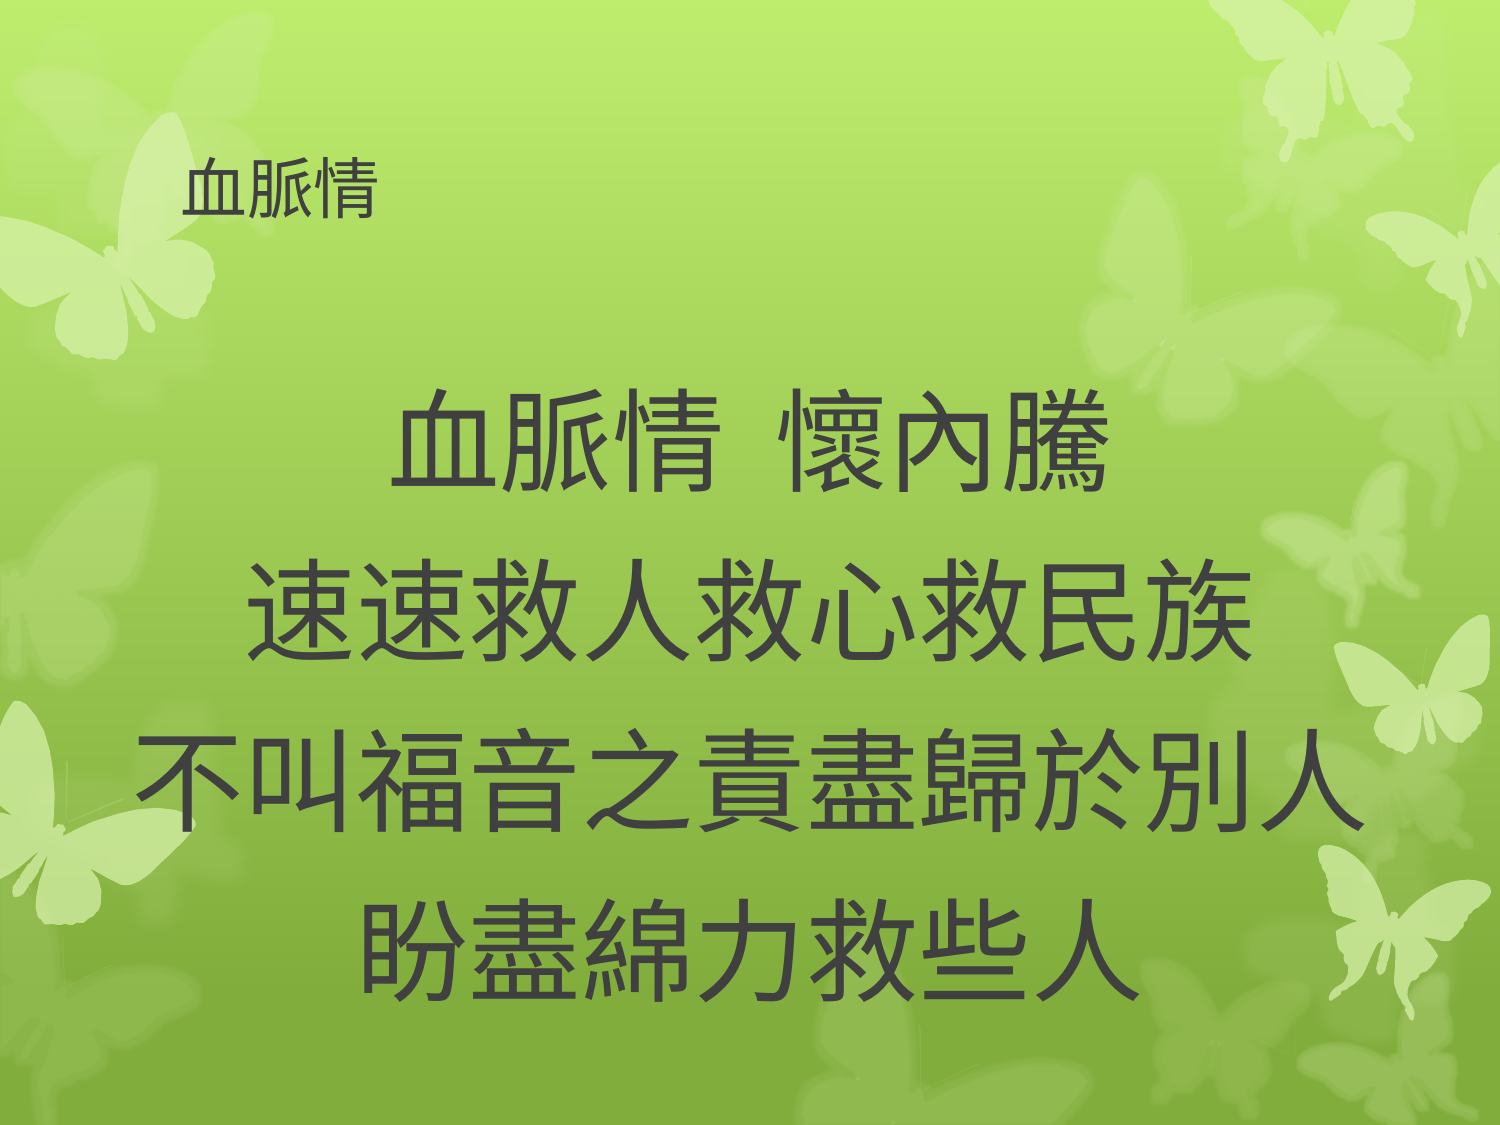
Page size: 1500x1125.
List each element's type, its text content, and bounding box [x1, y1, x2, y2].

title 血脈情 [165, 110, 1335, 262]
list 血脈情 懷內騰 速速救人救心救民族 不叫福音之責盡歸於別人 盼盡綿力救些人 [0, 262, 1500, 1125]
